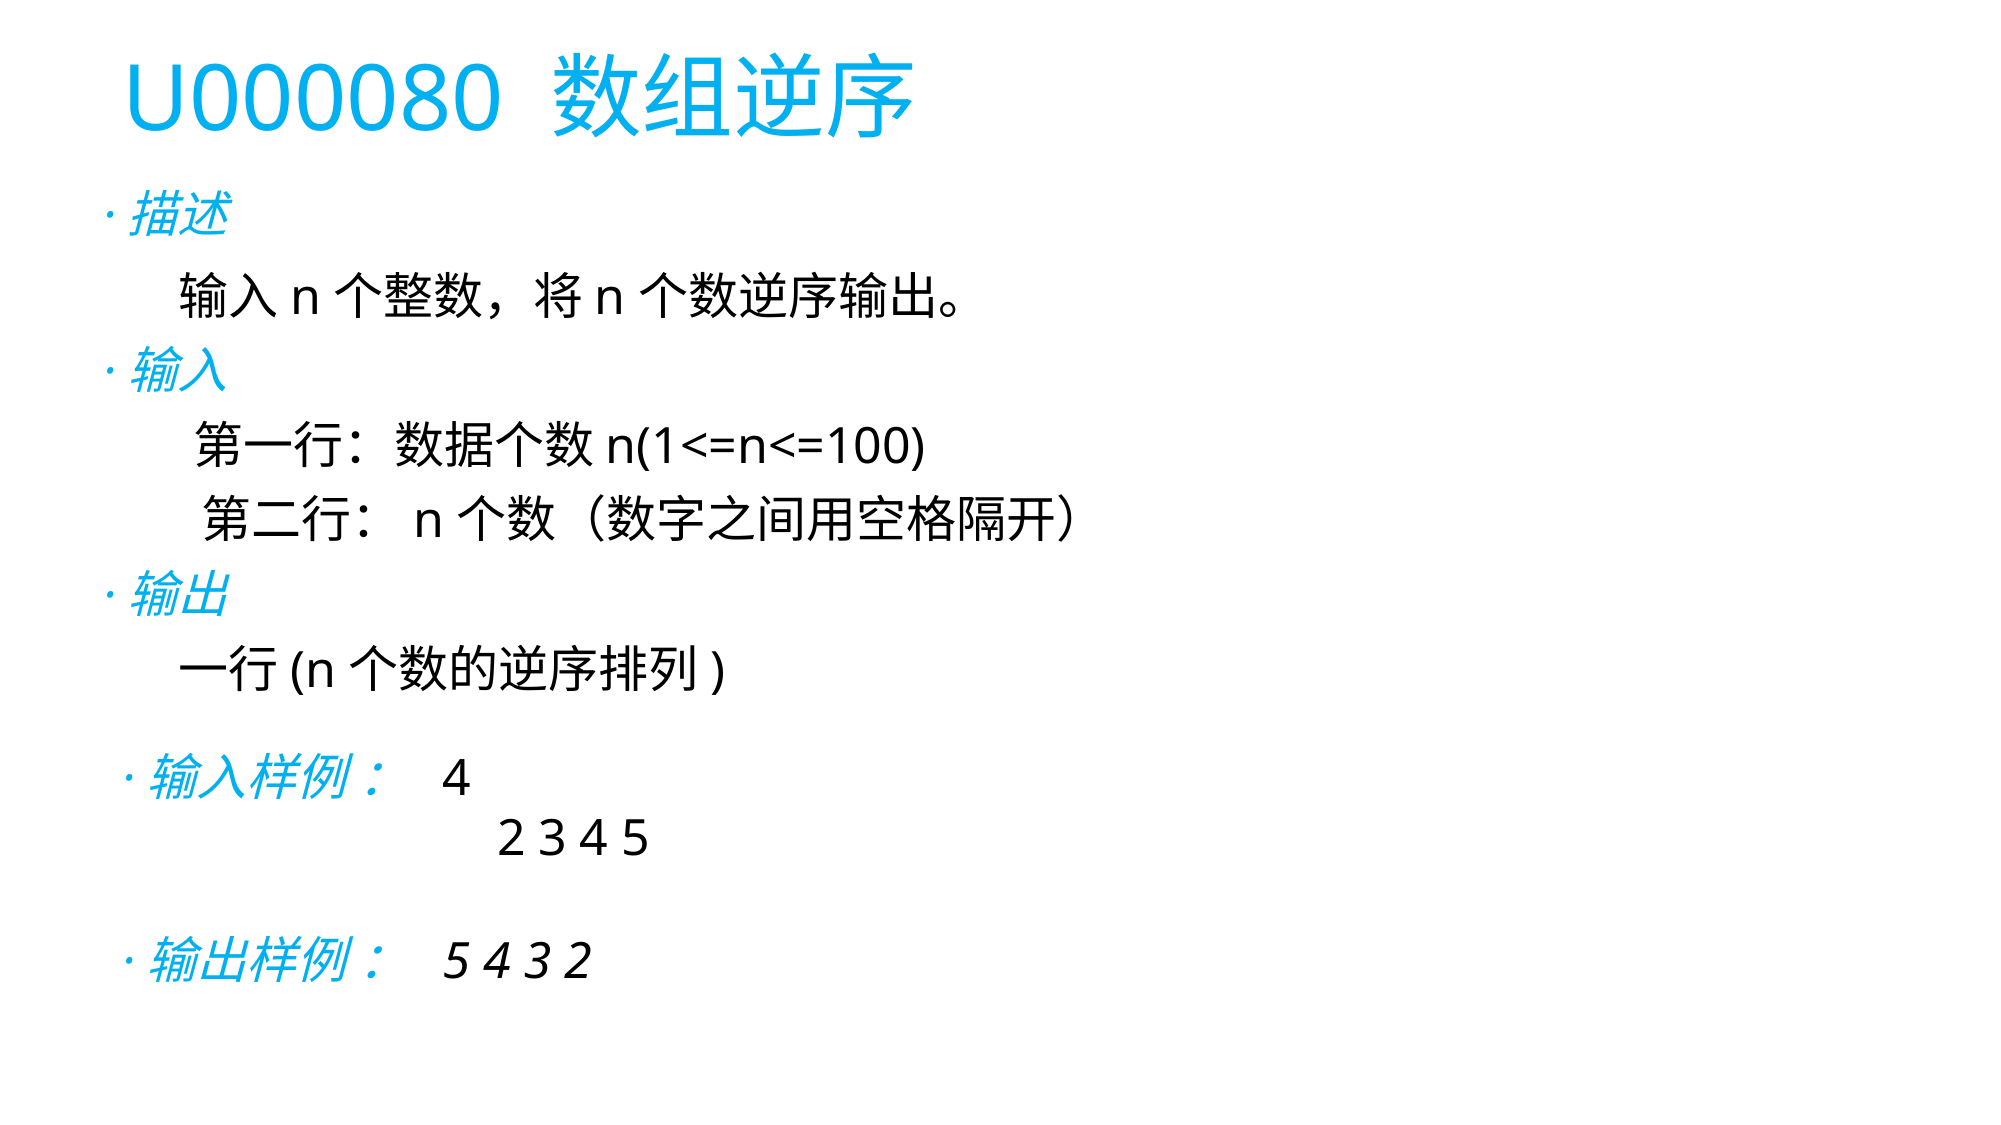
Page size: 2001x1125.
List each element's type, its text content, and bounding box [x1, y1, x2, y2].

text_box ·输入样例 ： 4 2 3 4 5 [107, 738, 1621, 873]
title U000080 数组逆序 [107, 0, 1105, 182]
list ·描述 输入n个整数，将n个数逆序输出。 ·输入 第一行：数据个数n(1<=n<=100) 第二行：n个数（数字之间用空格隔开） ·输出 一行(n个数的逆序排列) [88, 182, 1863, 1021]
text_box ·输出样例 ： 5 4 3 2 [107, 920, 1621, 996]
